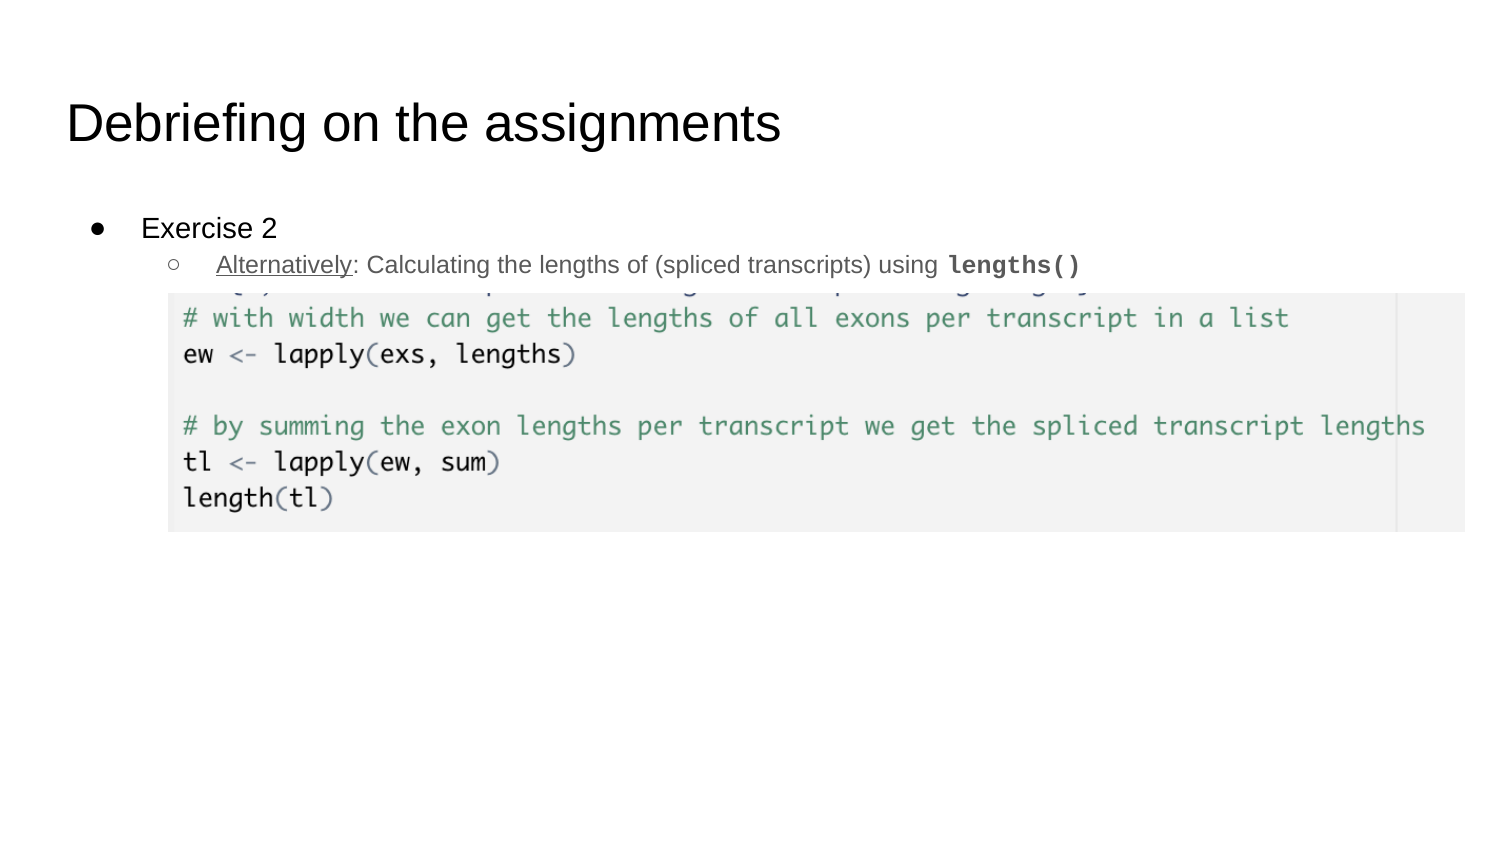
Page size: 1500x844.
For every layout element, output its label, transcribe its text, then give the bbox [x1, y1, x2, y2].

title Debriefing on the assignments [51, 72, 1449, 167]
text_box Exercise 2 Alternatively: Calculating the lengths of (spliced transcripts) using lengths() [51, 189, 1440, 779]
picture [167, 293, 1465, 532]
